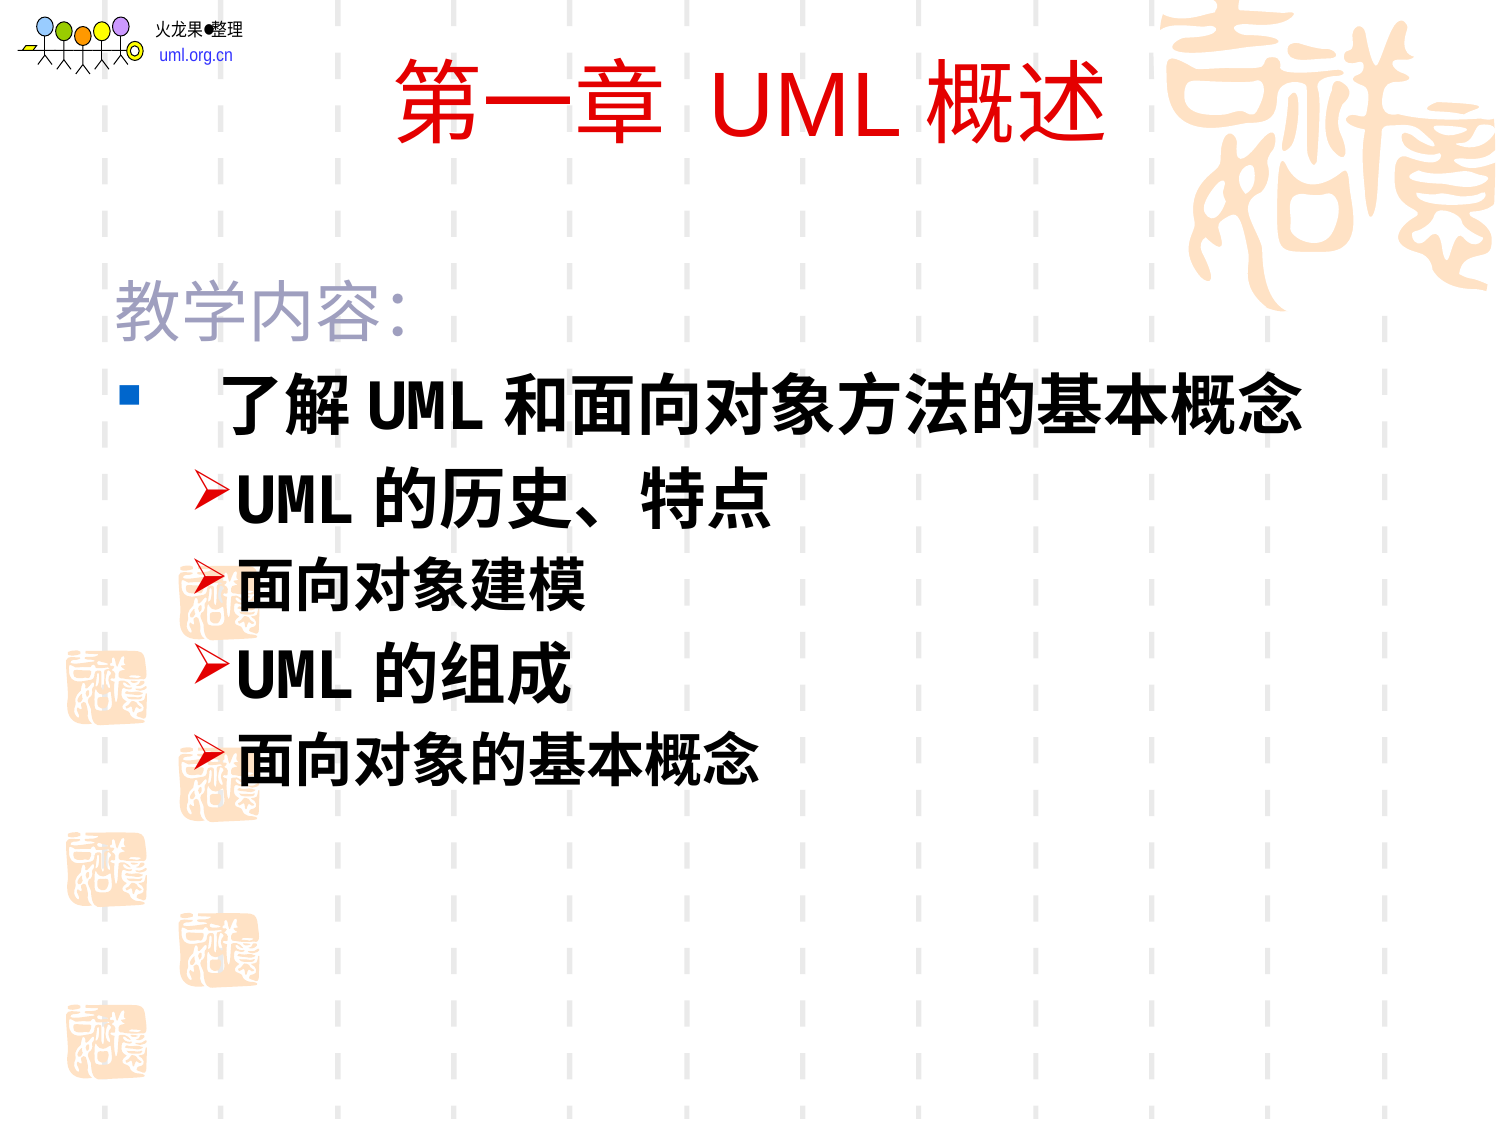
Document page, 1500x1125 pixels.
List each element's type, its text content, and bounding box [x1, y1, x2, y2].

title 第一章 UML概述 [48, 37, 1450, 225]
list 教学内容： 了解UML和面向对象方法的基本概念 UML的历史、特点 面向对象建模 UML的组成 面向对象的基本概念 [99, 262, 1438, 1001]
